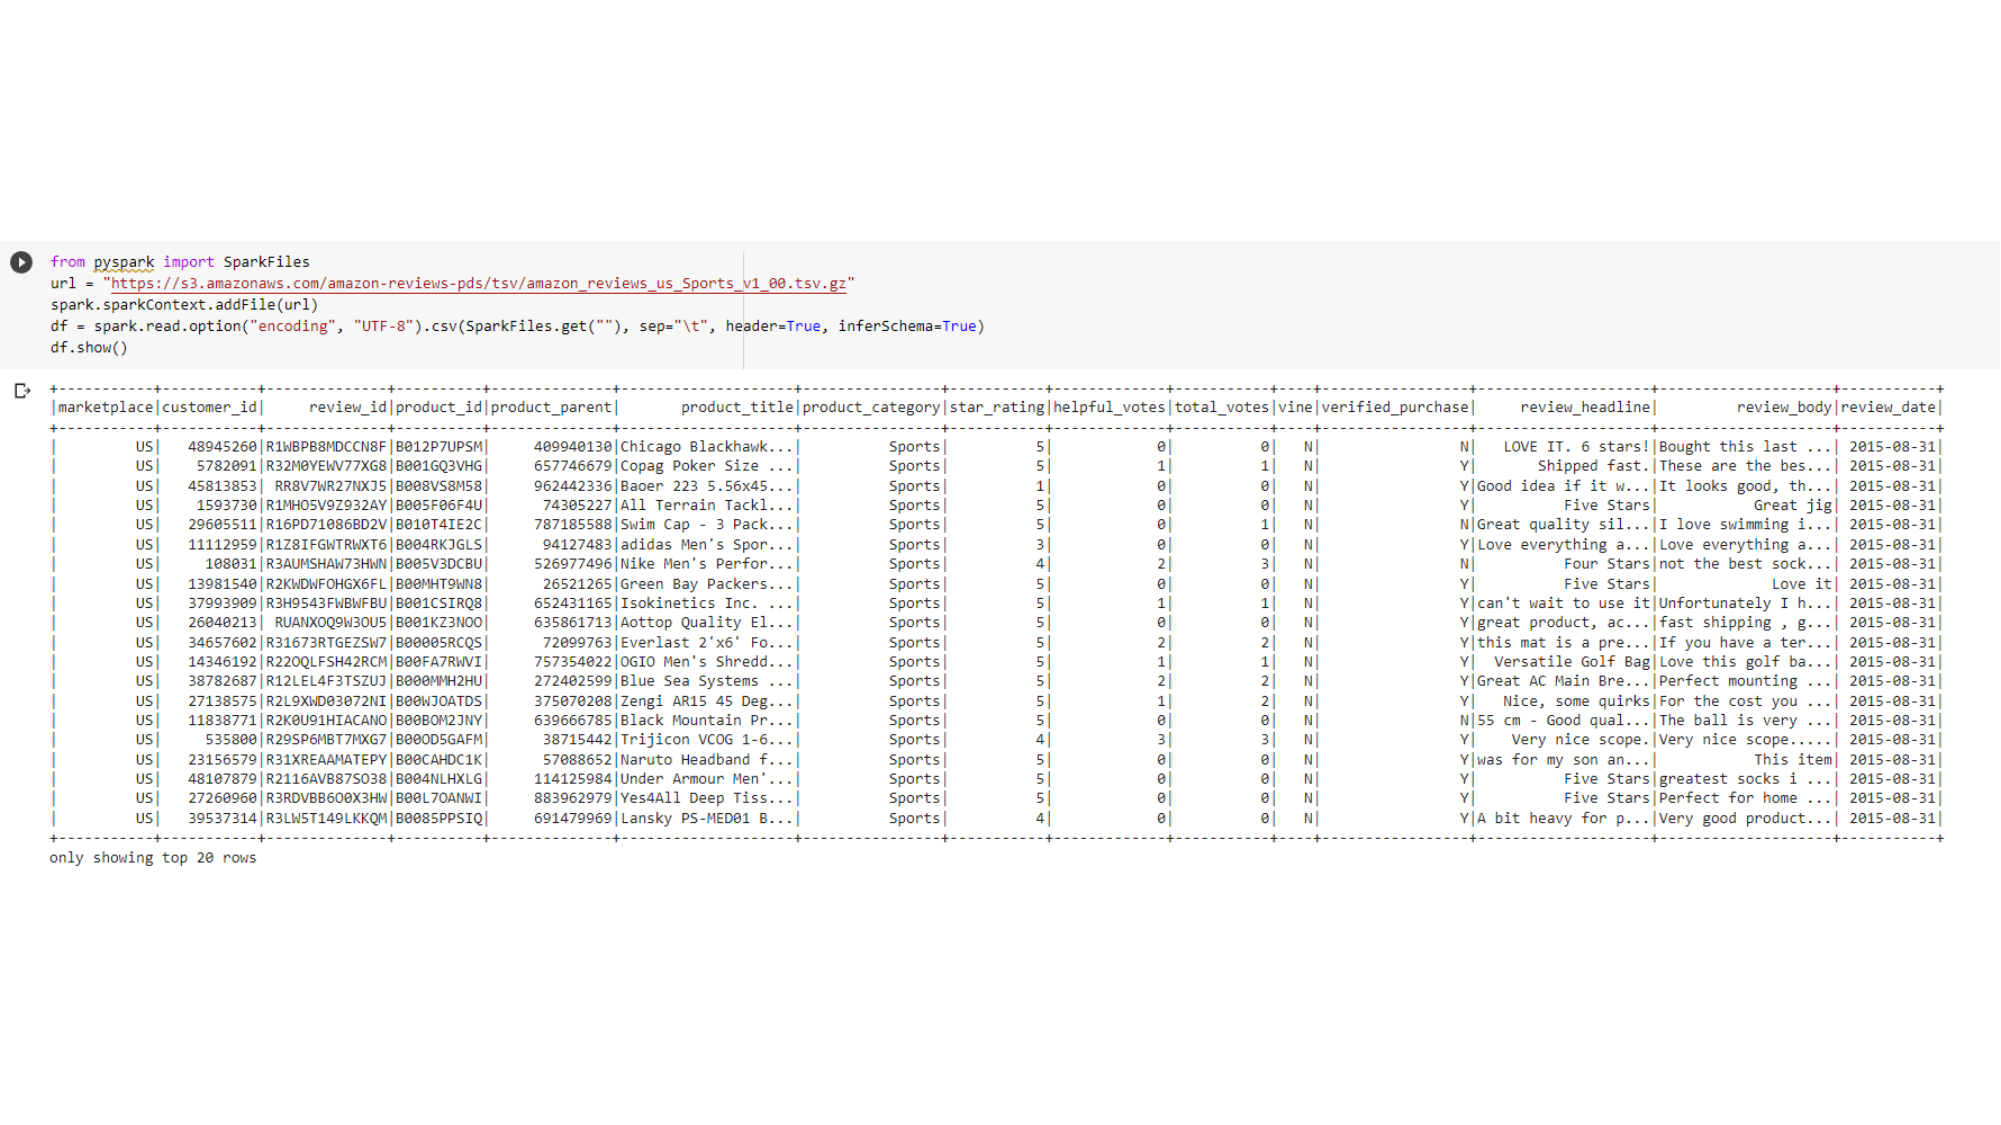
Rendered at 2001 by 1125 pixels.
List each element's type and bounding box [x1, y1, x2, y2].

picture [0, 241, 2000, 884]
